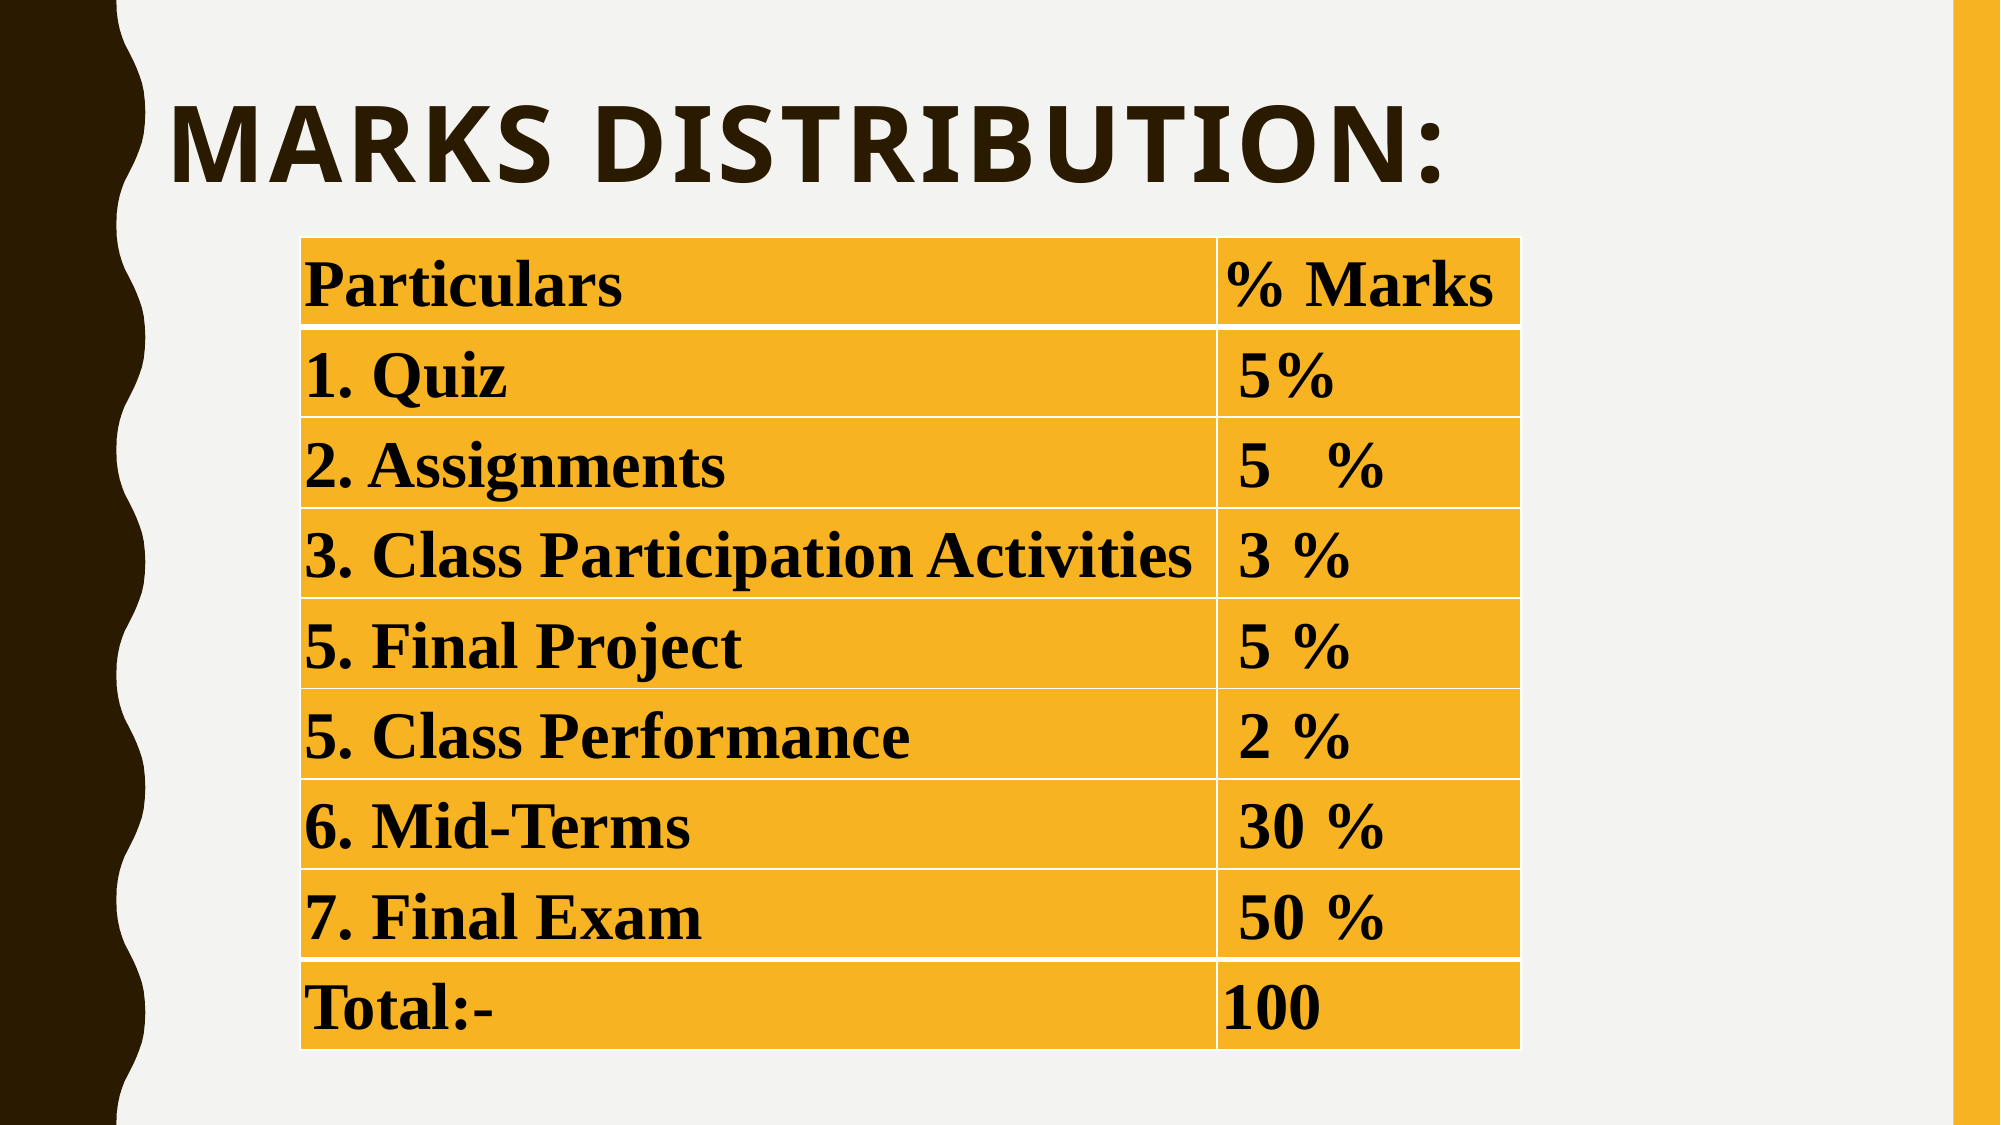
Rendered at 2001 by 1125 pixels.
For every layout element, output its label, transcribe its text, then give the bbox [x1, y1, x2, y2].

table_header Particulars [301, 238, 1216, 324]
title Marks Distribution: [150, 83, 1522, 218]
table_cell 6. Mid-Terms [301, 780, 1216, 868]
table_cell 5. Class Performance [301, 689, 1216, 778]
table_cell 50 % [1218, 870, 1520, 957]
table_cell 5 % [1218, 418, 1520, 507]
table_cell 1. Quiz [301, 330, 1216, 416]
table_cell 5 % [1218, 599, 1520, 688]
table_cell 5% [1218, 330, 1520, 416]
table_cell 100 [1218, 962, 1520, 1049]
table_cell 3. Class Participation Activities [301, 509, 1216, 597]
table_header % Marks [1218, 238, 1520, 324]
table_cell 3 % [1218, 509, 1520, 597]
table_cell 5. Final Project [301, 599, 1216, 688]
table_cell 7. Final Exam [301, 870, 1216, 957]
table_cell 2. Assignments [301, 418, 1216, 507]
table_cell 2 % [1218, 689, 1520, 778]
table_cell Total:- [301, 962, 1216, 1049]
table_cell 30 % [1218, 780, 1520, 868]
